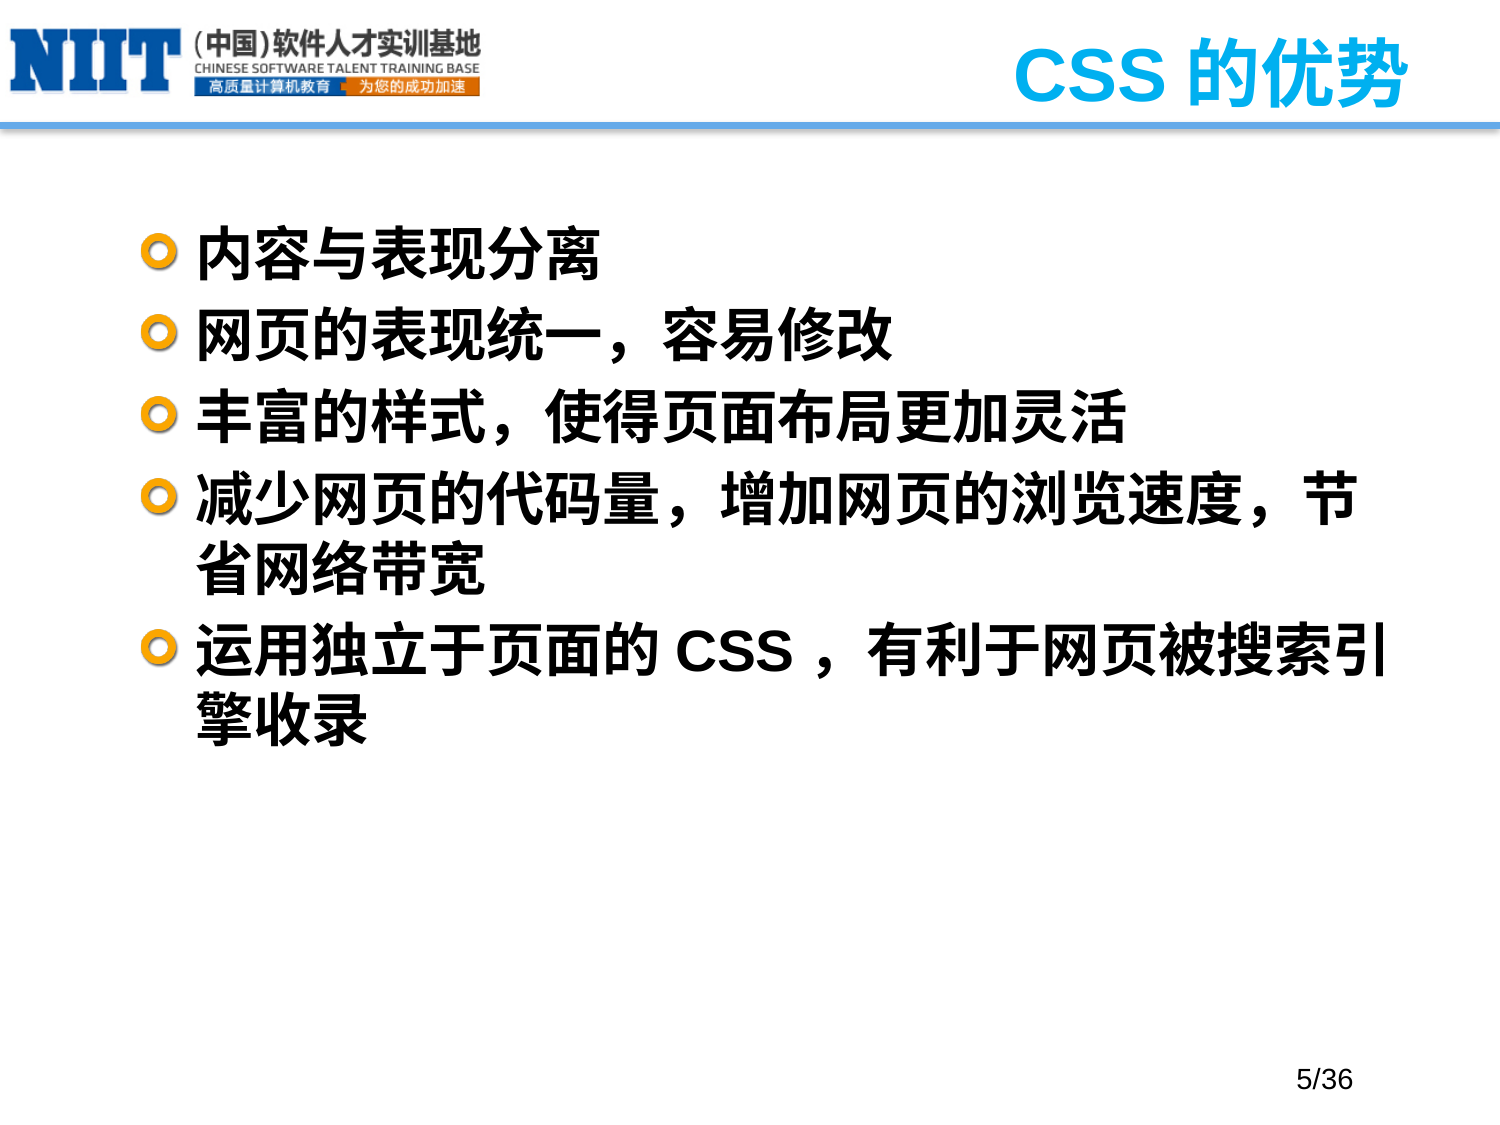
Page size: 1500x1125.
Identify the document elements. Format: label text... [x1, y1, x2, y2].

title CSS的优势 [488, 19, 1425, 138]
list 内容与表现分离 网页的表现统一，容易修改 丰富的样式，使得页面布局更加灵活 减少网页的代码量，增加网页的浏览速度，节省网络带宽 运用独立于页面的CSS，有利于网页被搜索引擎收录 [123, 209, 1425, 1071]
picture [138, 476, 180, 518]
picture [138, 627, 180, 669]
picture [138, 394, 180, 436]
slide_number /36 [1149, 1053, 1500, 1114]
picture [138, 231, 180, 273]
picture [138, 312, 180, 354]
picture [5, 23, 488, 102]
